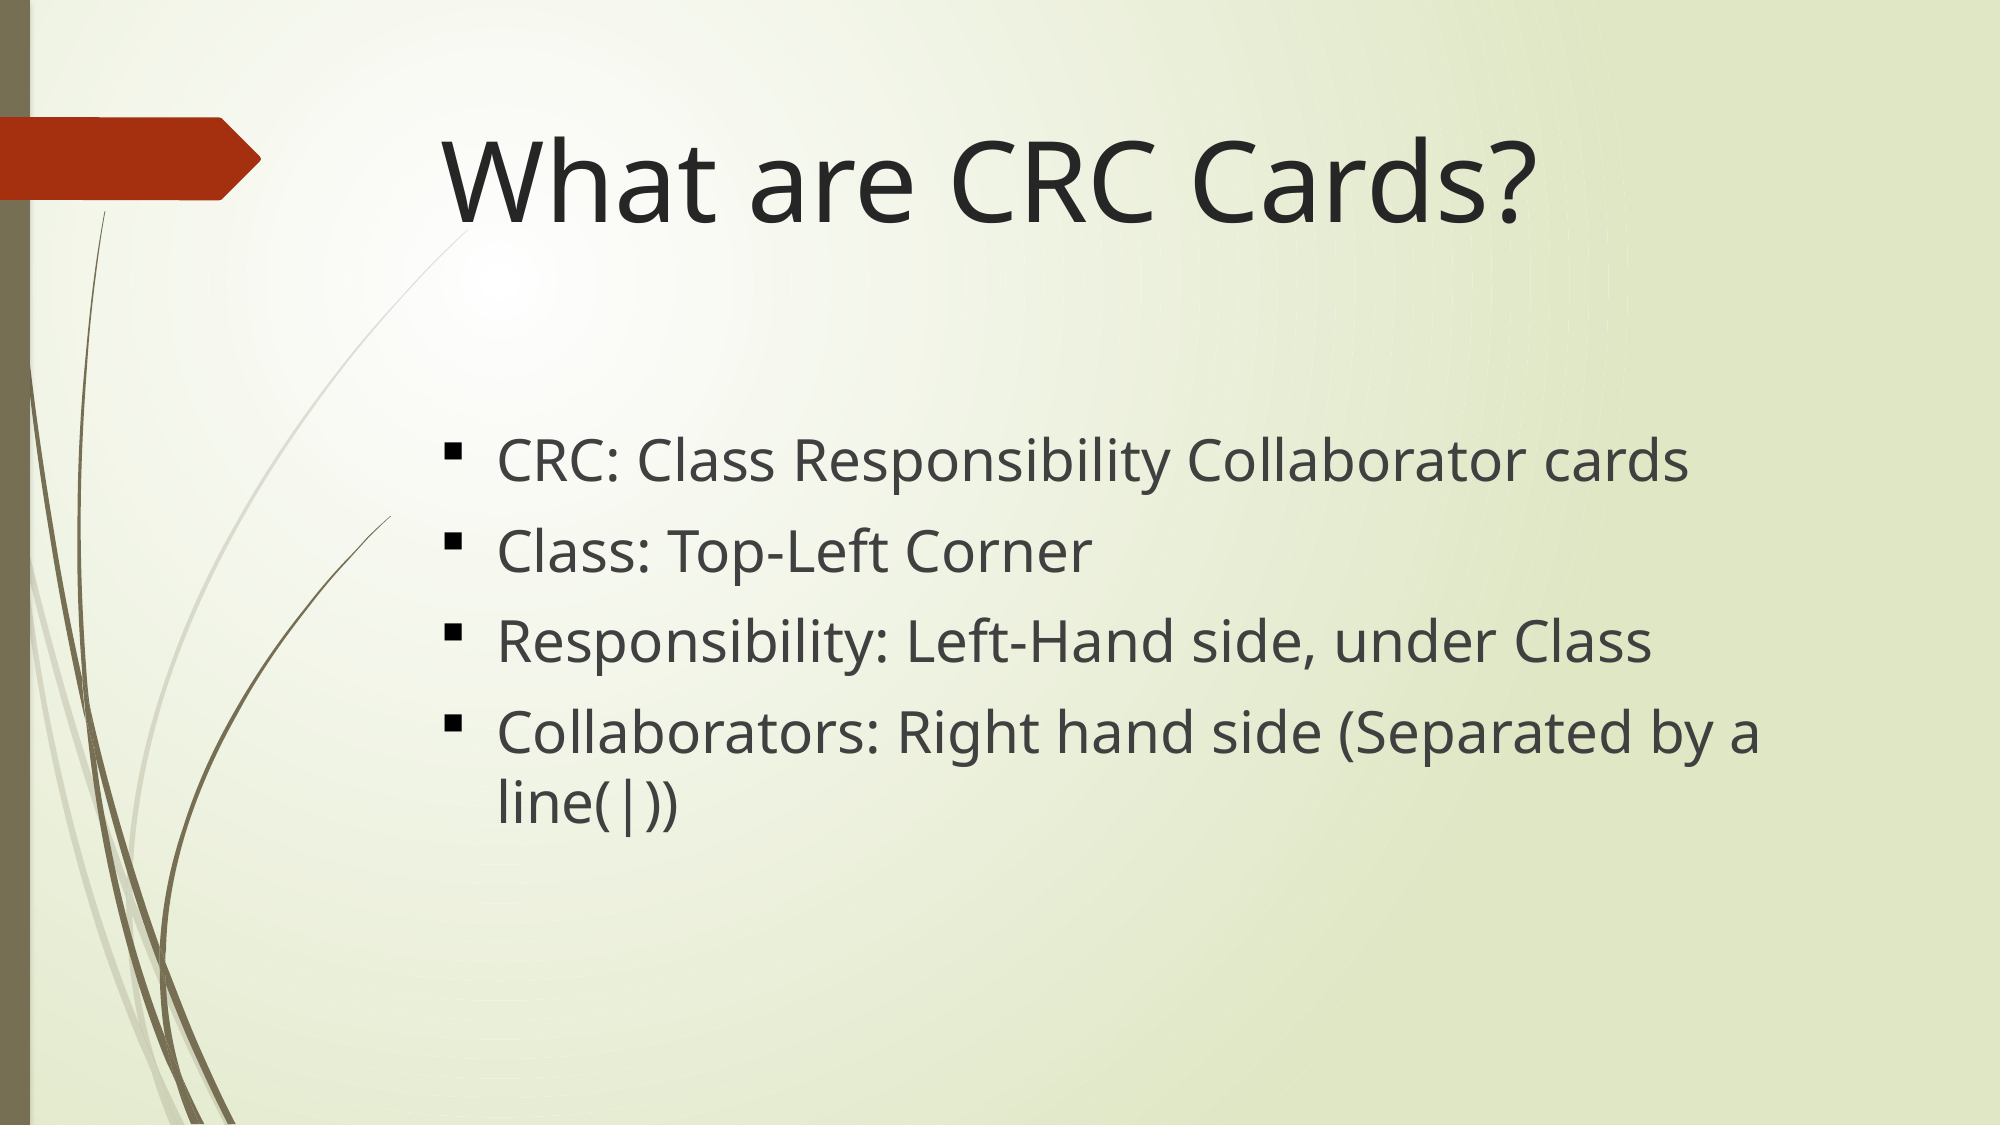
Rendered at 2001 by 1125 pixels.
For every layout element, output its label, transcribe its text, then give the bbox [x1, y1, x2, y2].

list CRC: Class Responsibility Collaborator cards Class: Top-Left Corner Responsibility: Left-Hand side, under Class Collaborators: Right hand side (Separated by a line(|)) [424, 350, 1888, 970]
title What are CRC Cards? [425, 102, 1888, 313]
